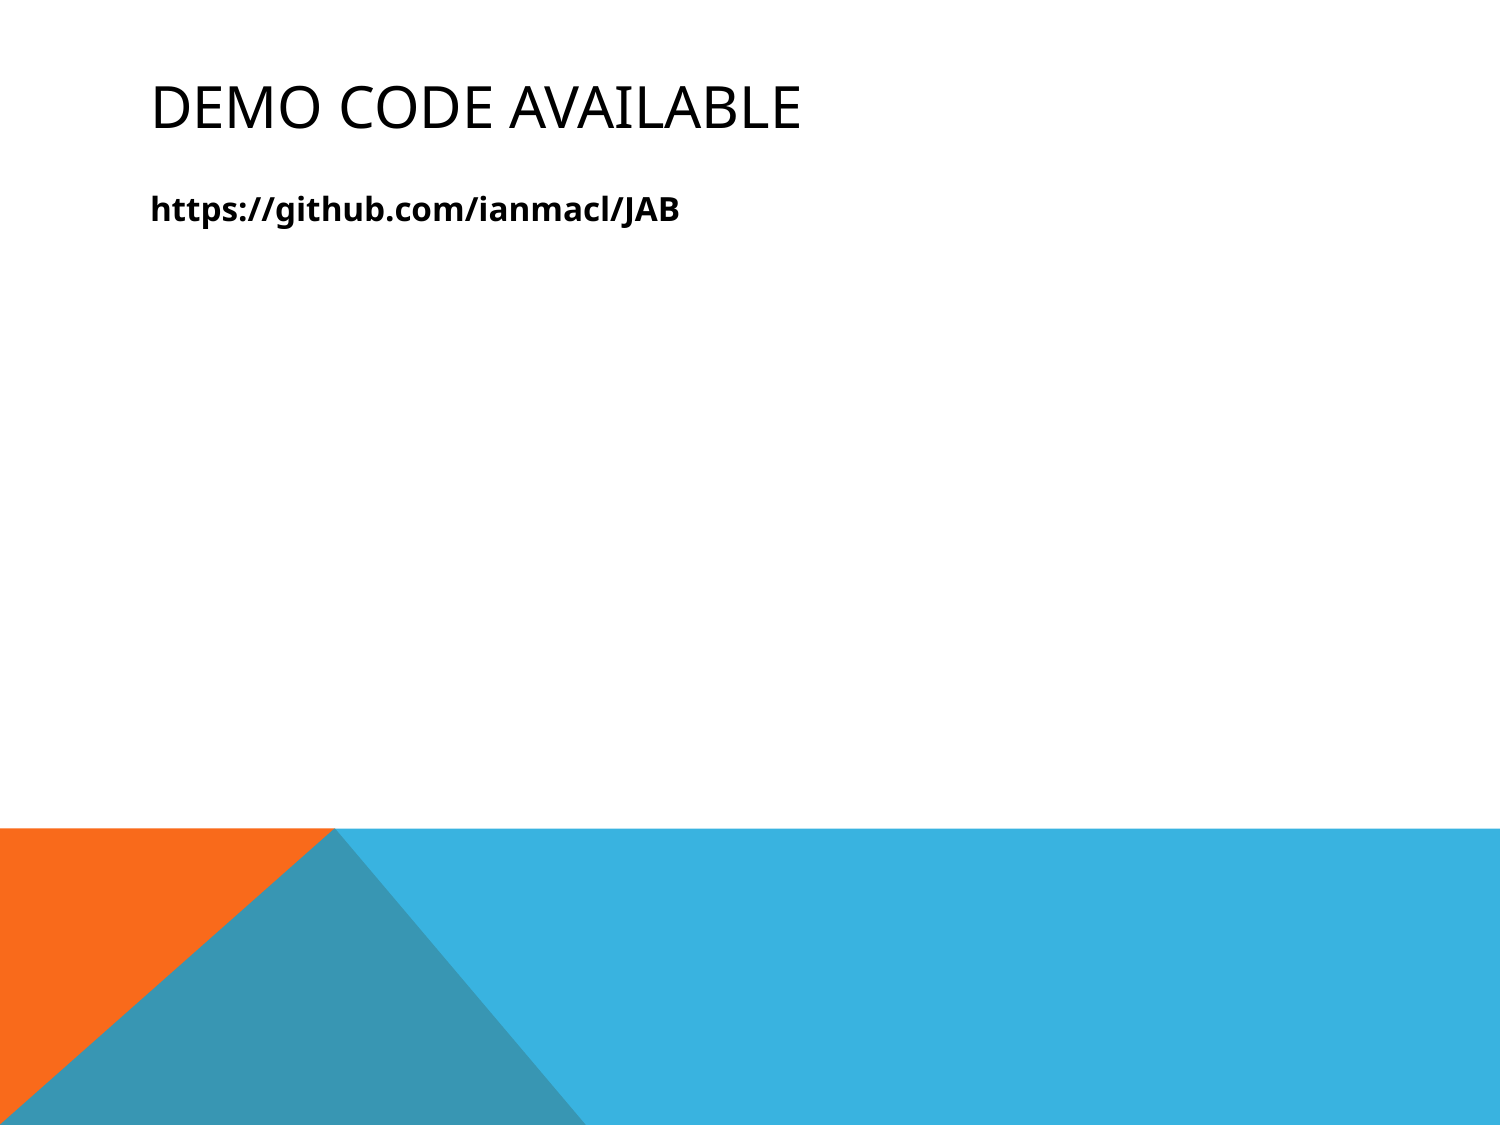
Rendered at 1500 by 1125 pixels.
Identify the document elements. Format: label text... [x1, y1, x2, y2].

list https://github.com/ianmacl/JAB [135, 180, 1369, 768]
title DEMO Code AVAILABLE [135, 60, 1369, 150]
